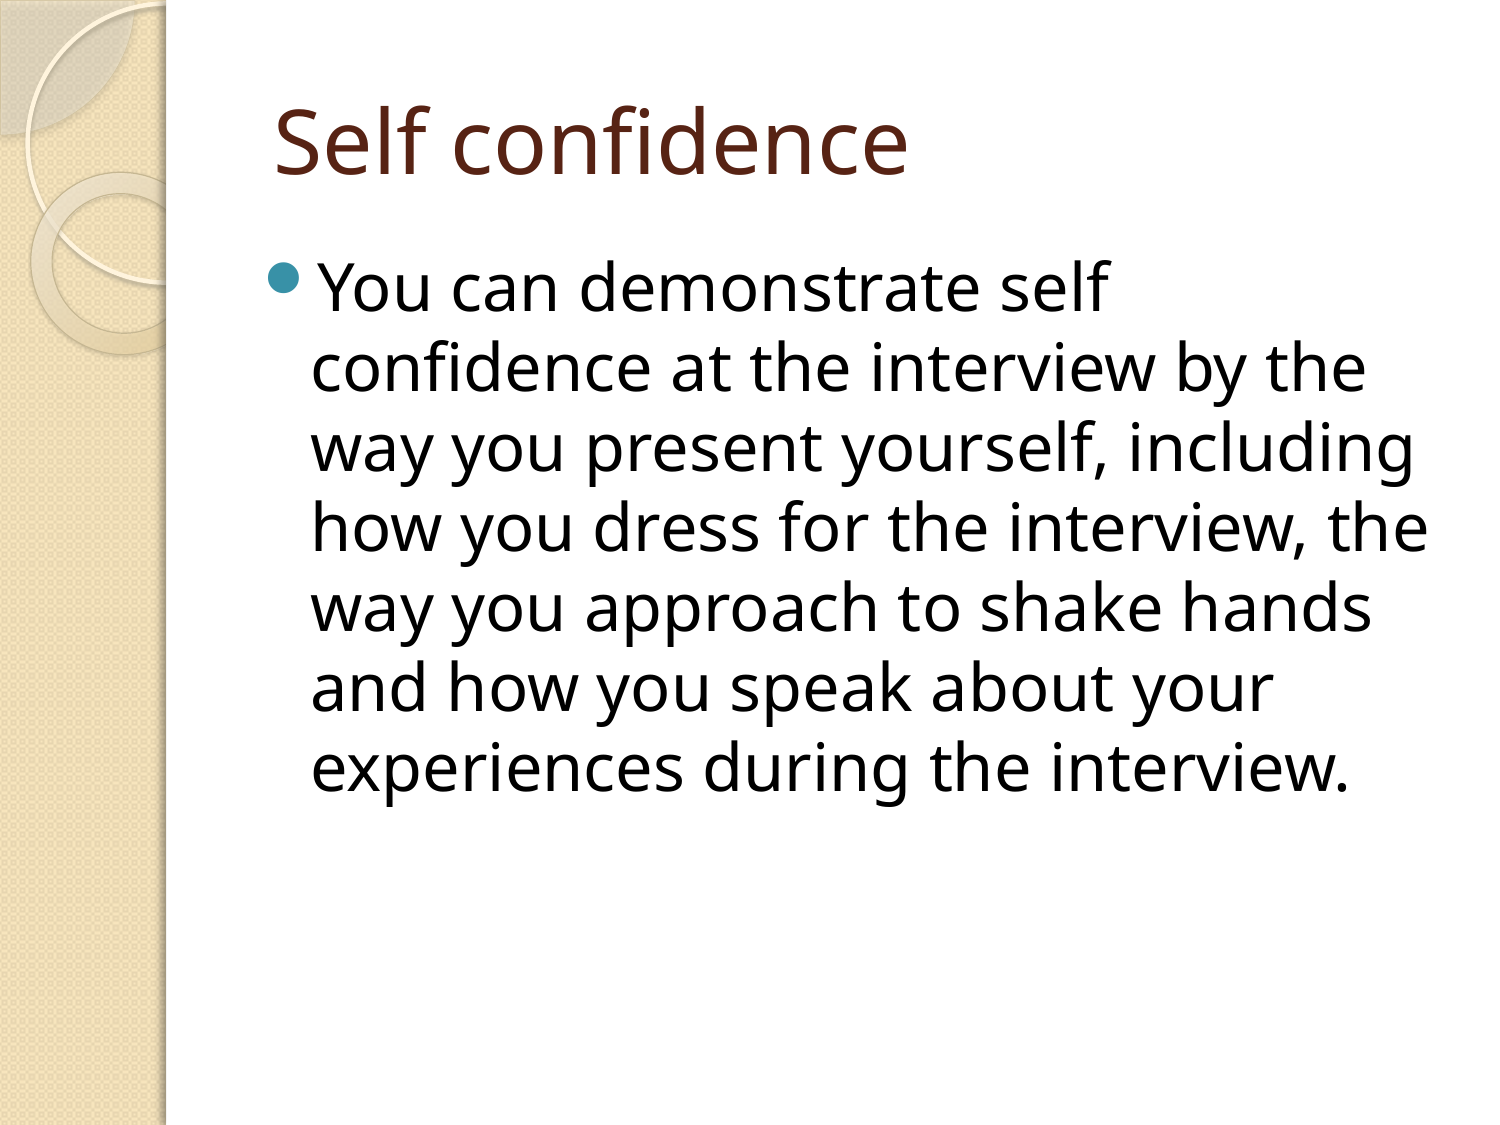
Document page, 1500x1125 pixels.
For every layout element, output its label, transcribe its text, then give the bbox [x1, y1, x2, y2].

title Self confidence [235, 45, 1466, 233]
list You can demonstrate self confidence at the interview by the way you present yourself, including how you dress for the interview, the way you approach to shake hands and how you speak about your experiences during the interview. [235, 237, 1466, 1025]
